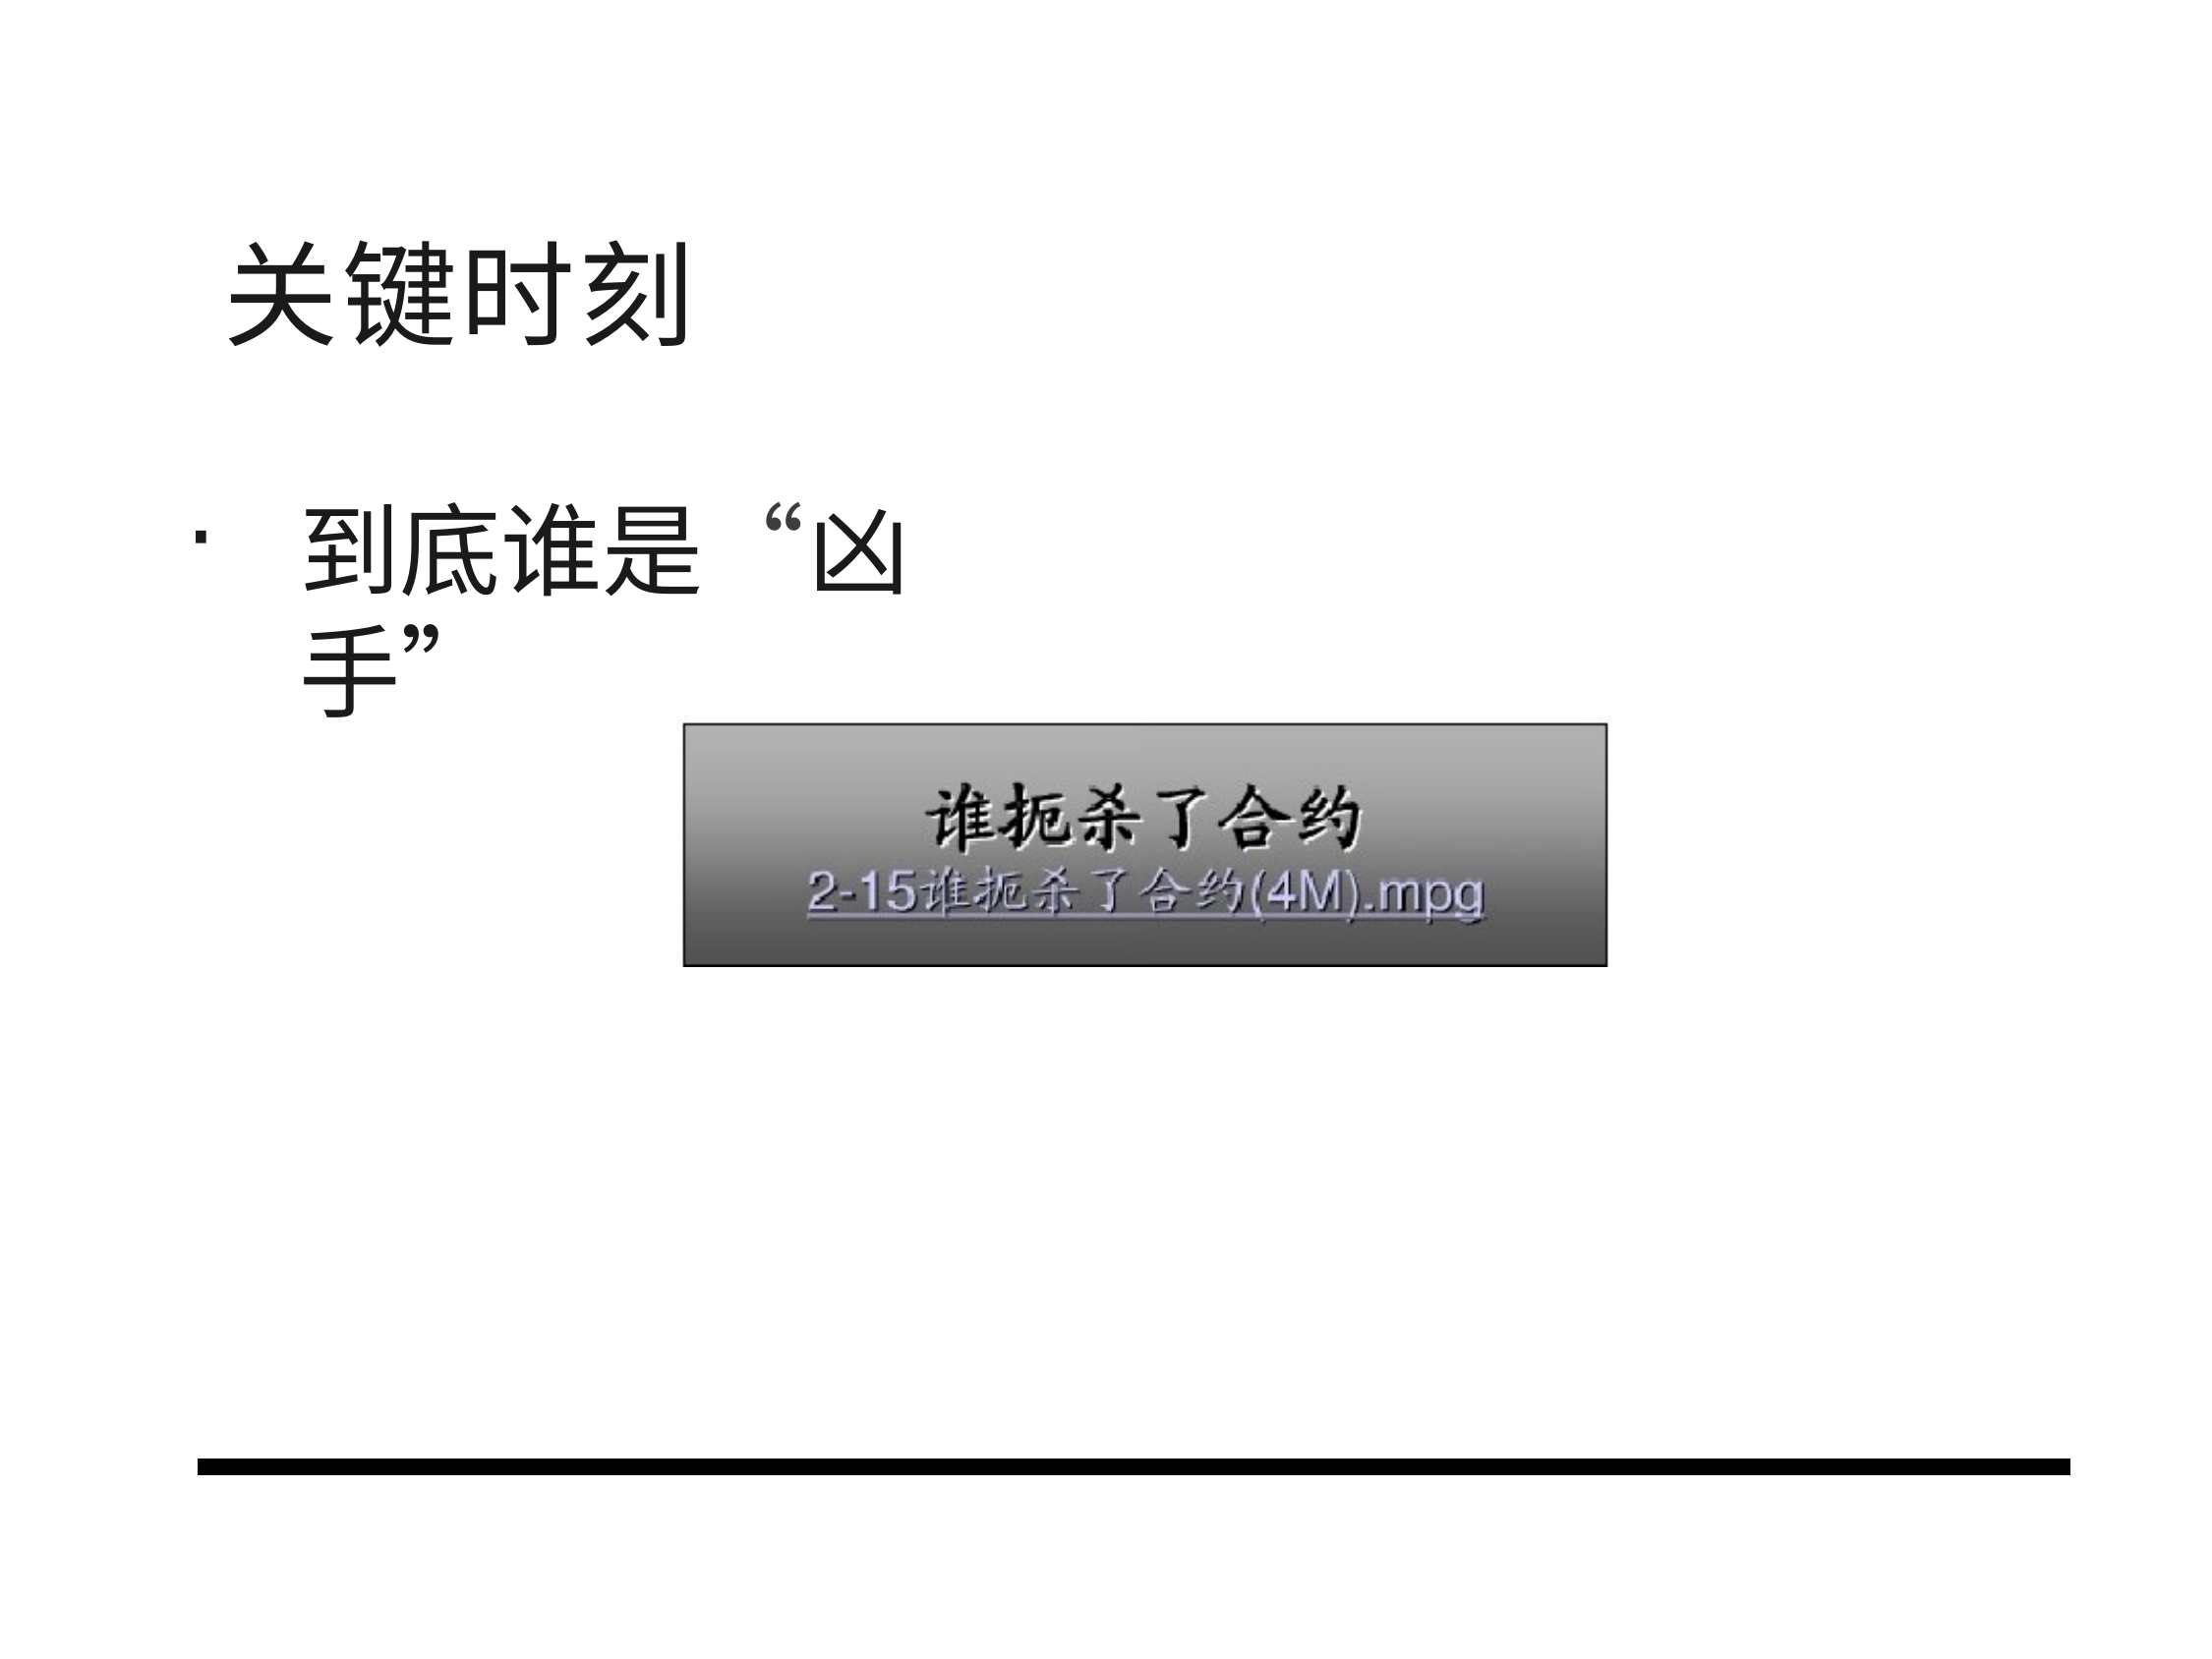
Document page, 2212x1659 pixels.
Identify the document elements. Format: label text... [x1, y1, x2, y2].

title 关键时刻 [221, 220, 701, 484]
text_box 到底谁是“凶手” [183, 484, 992, 730]
text_box [675, 715, 1612, 967]
